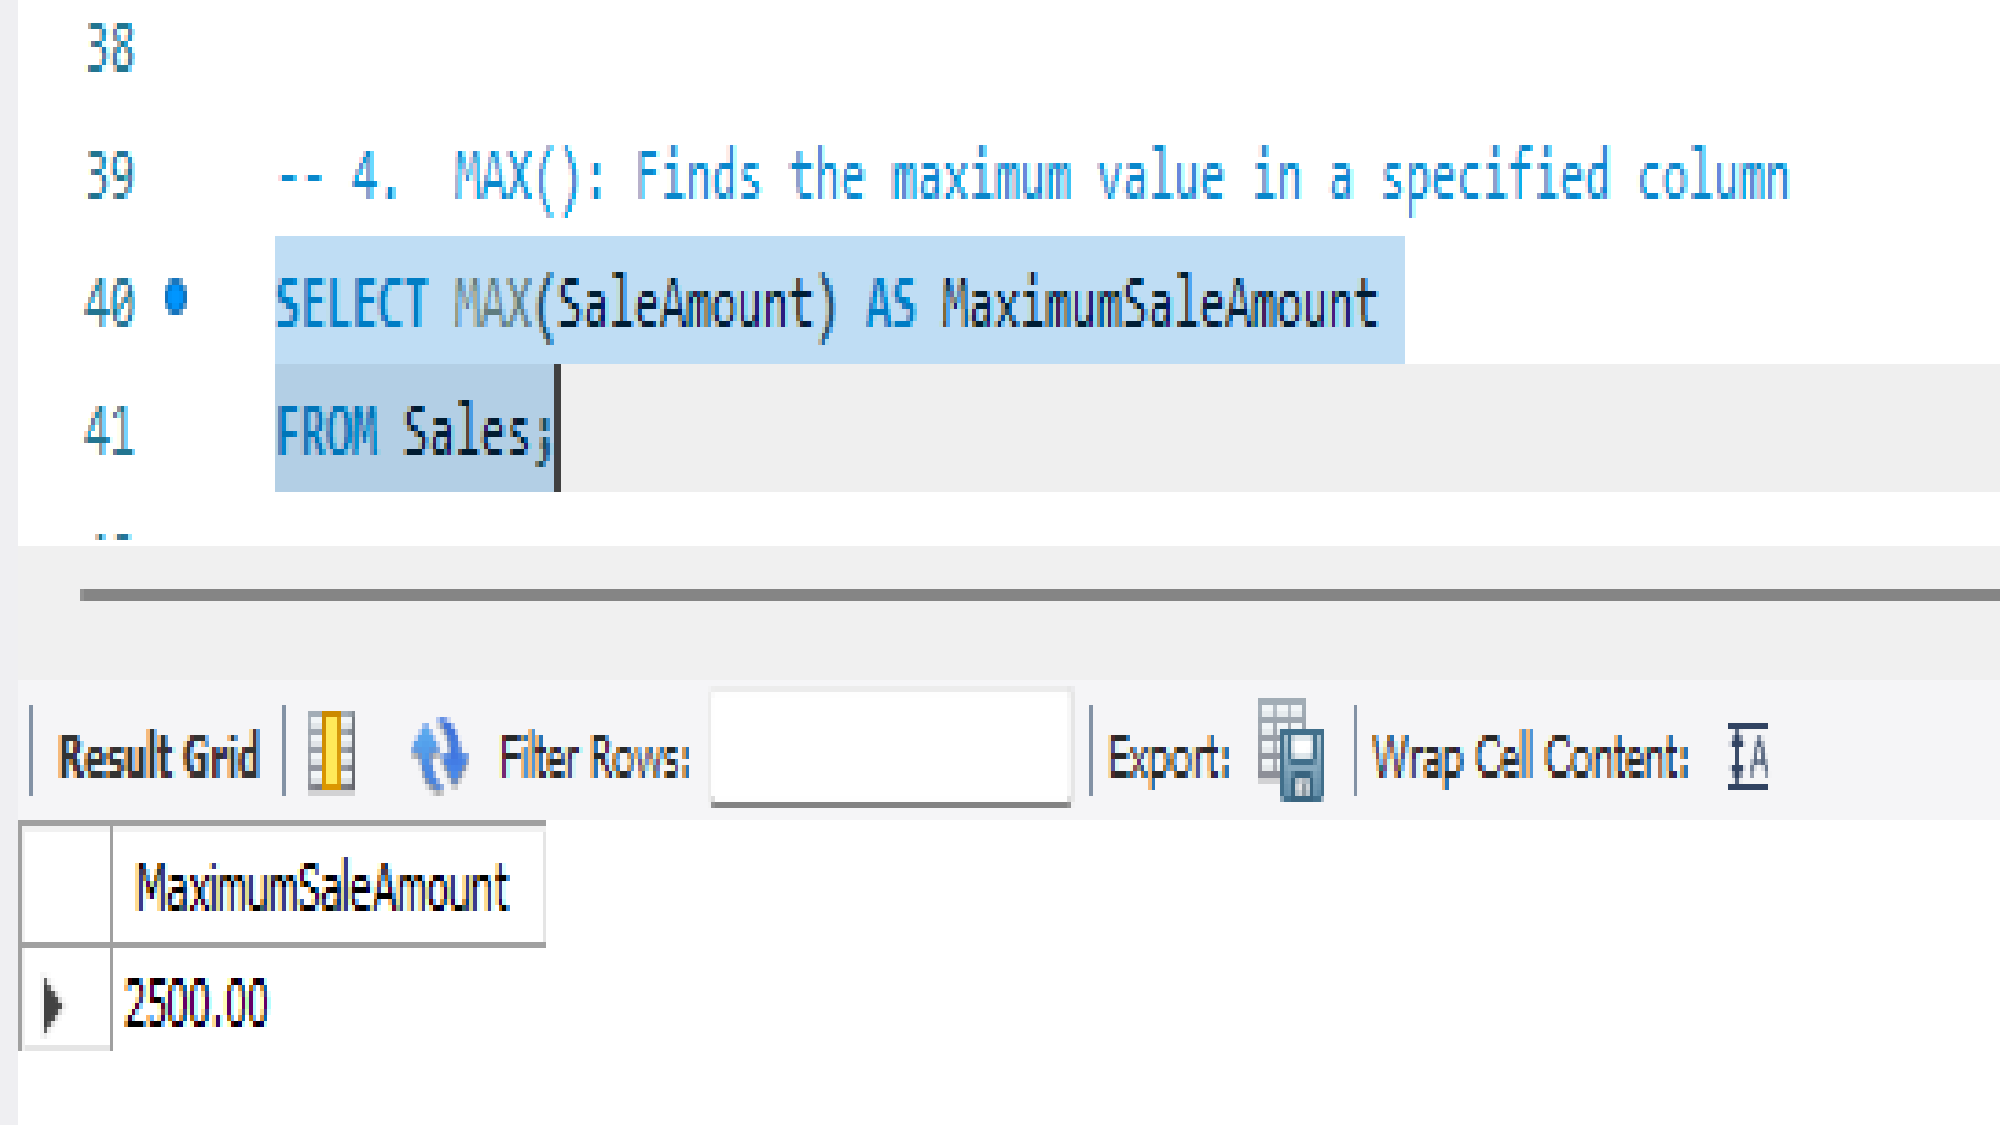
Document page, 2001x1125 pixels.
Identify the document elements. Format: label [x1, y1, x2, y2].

list [0, 0, 2000, 1125]
